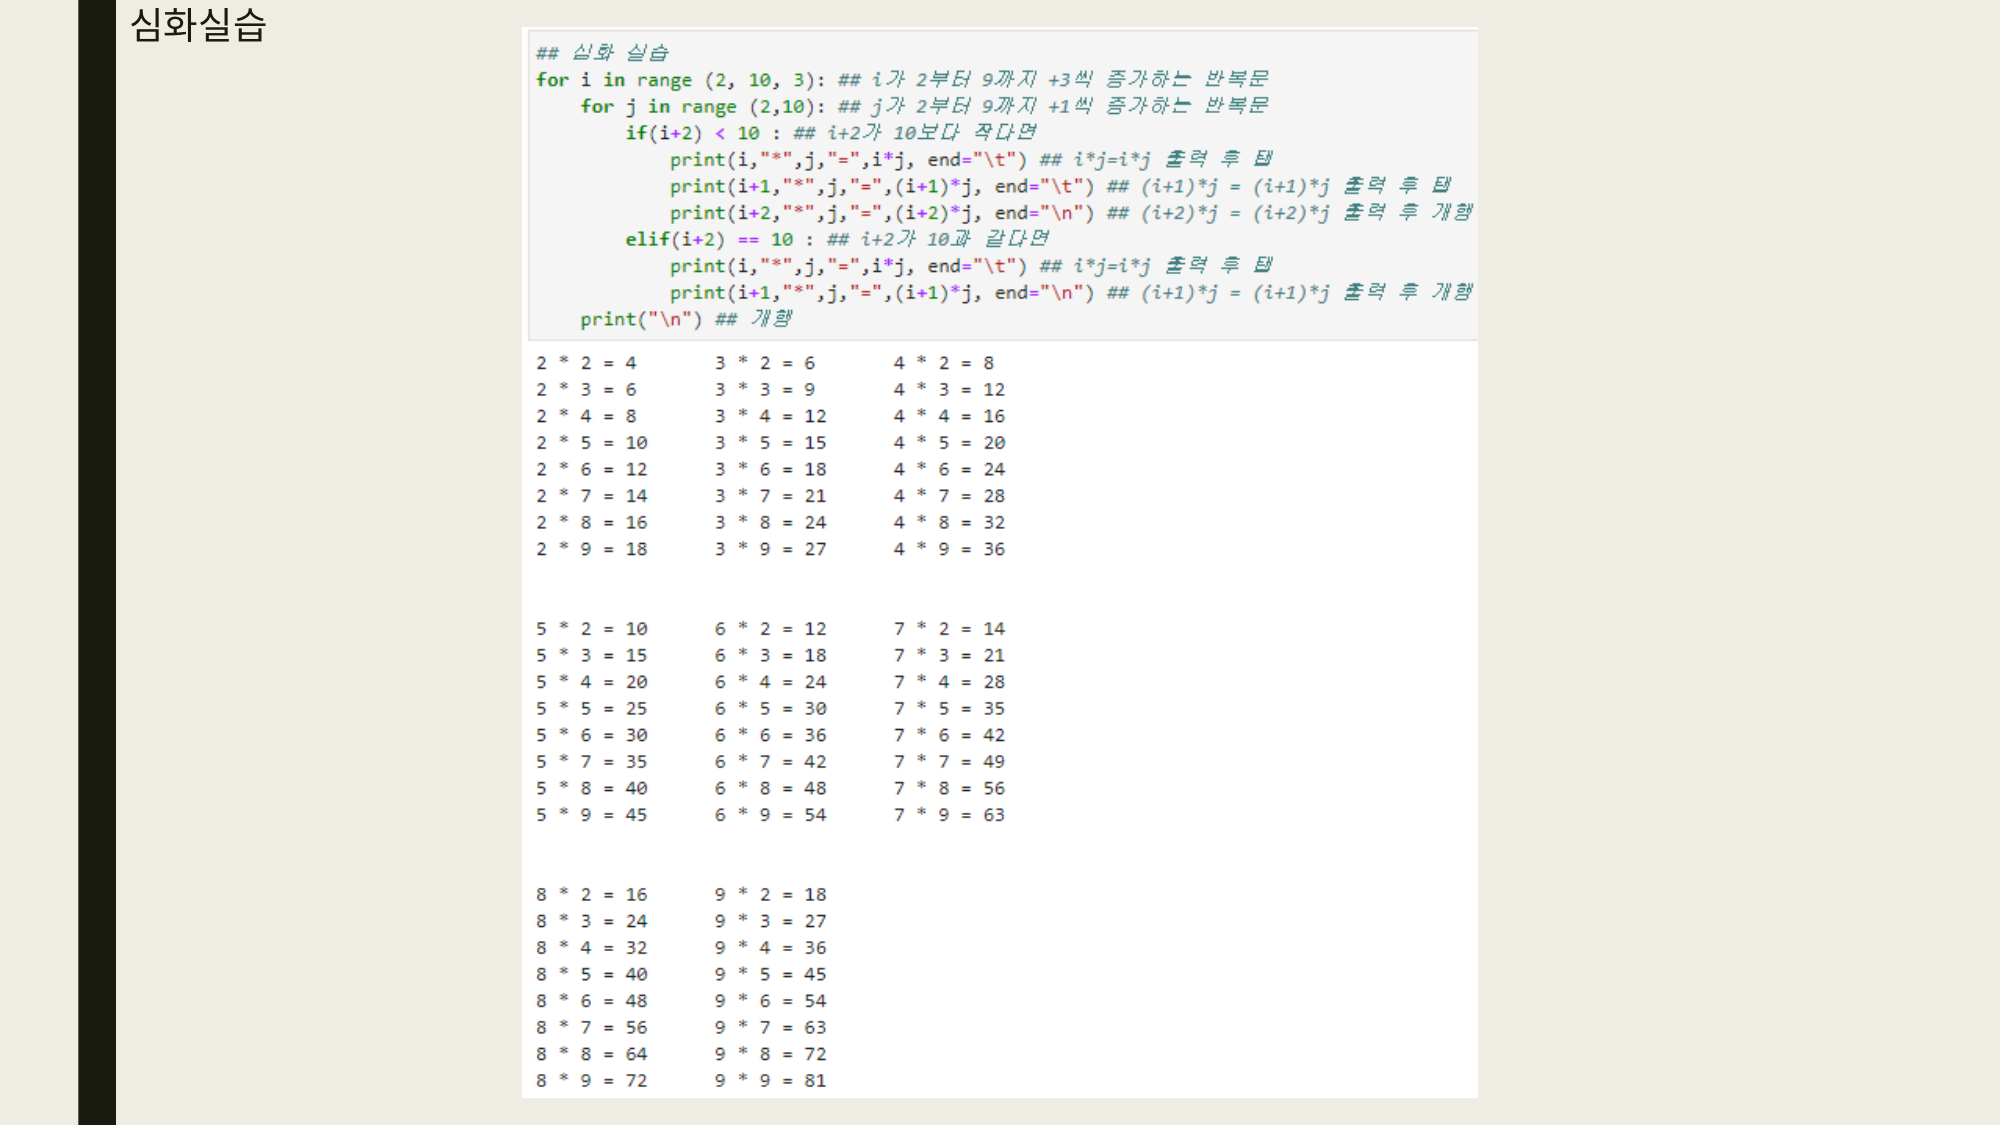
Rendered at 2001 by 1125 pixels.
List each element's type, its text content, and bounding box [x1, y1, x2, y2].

title 심화실습 [114, 0, 1690, 81]
picture [522, 27, 1478, 1098]
